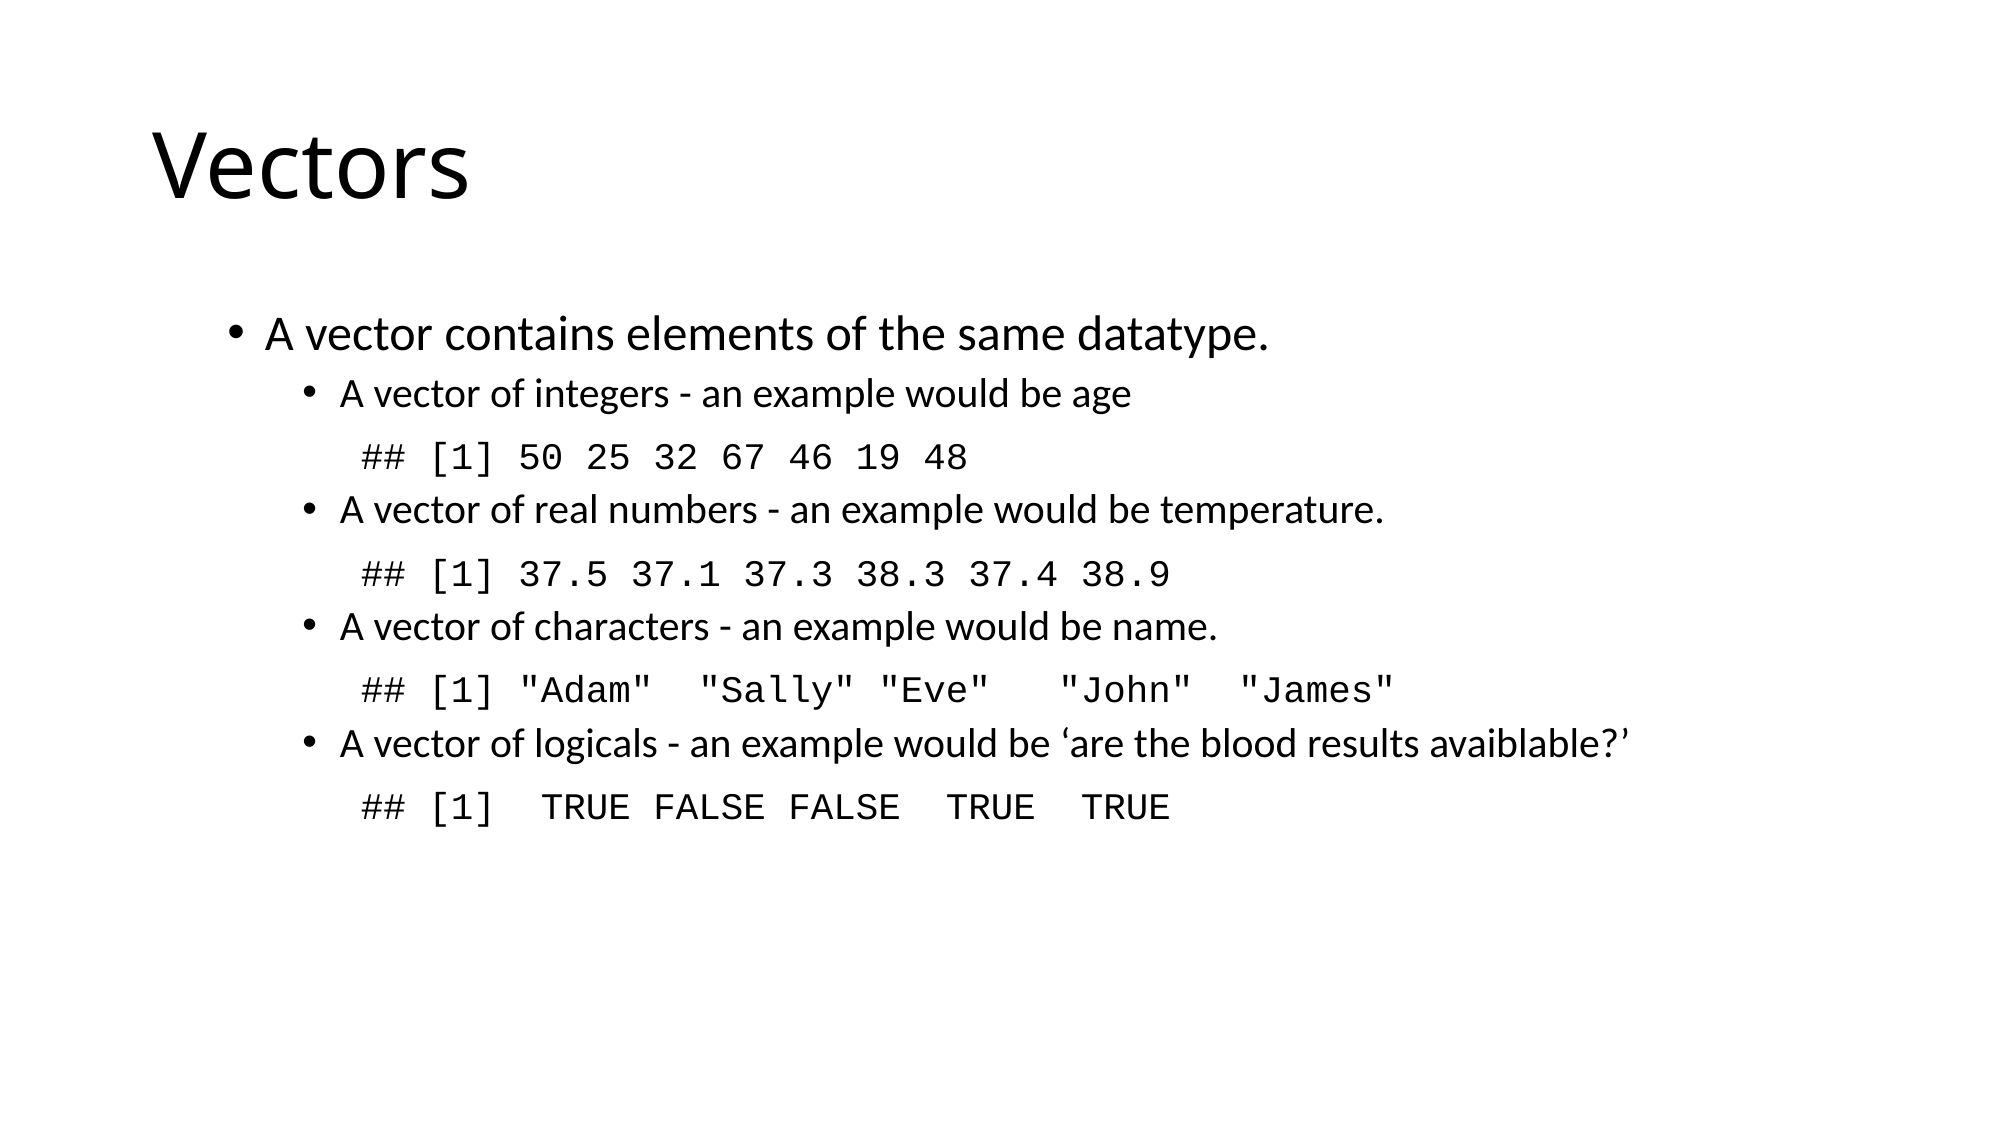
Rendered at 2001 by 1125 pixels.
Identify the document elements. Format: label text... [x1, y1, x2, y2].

list A vector contains elements of the same datatype. A vector of integers - an example would be age ## [1] 50 25 32 67 46 19 48 A vector of real numbers - an example would be temperature. ## [1] 37.5 37.1 37.3 38.3 37.4 38.9 A vector of characters - an example would be name. ## [1] "Adam" "Sally" "Eve" "John" "James" A vector of logicals - an example would be ‘are the blood results avaiblable?’ ## [1] TRUE FALSE FALSE TRUE TRUE [137, 299, 1863, 1014]
title Vectors [137, 59, 1863, 278]
